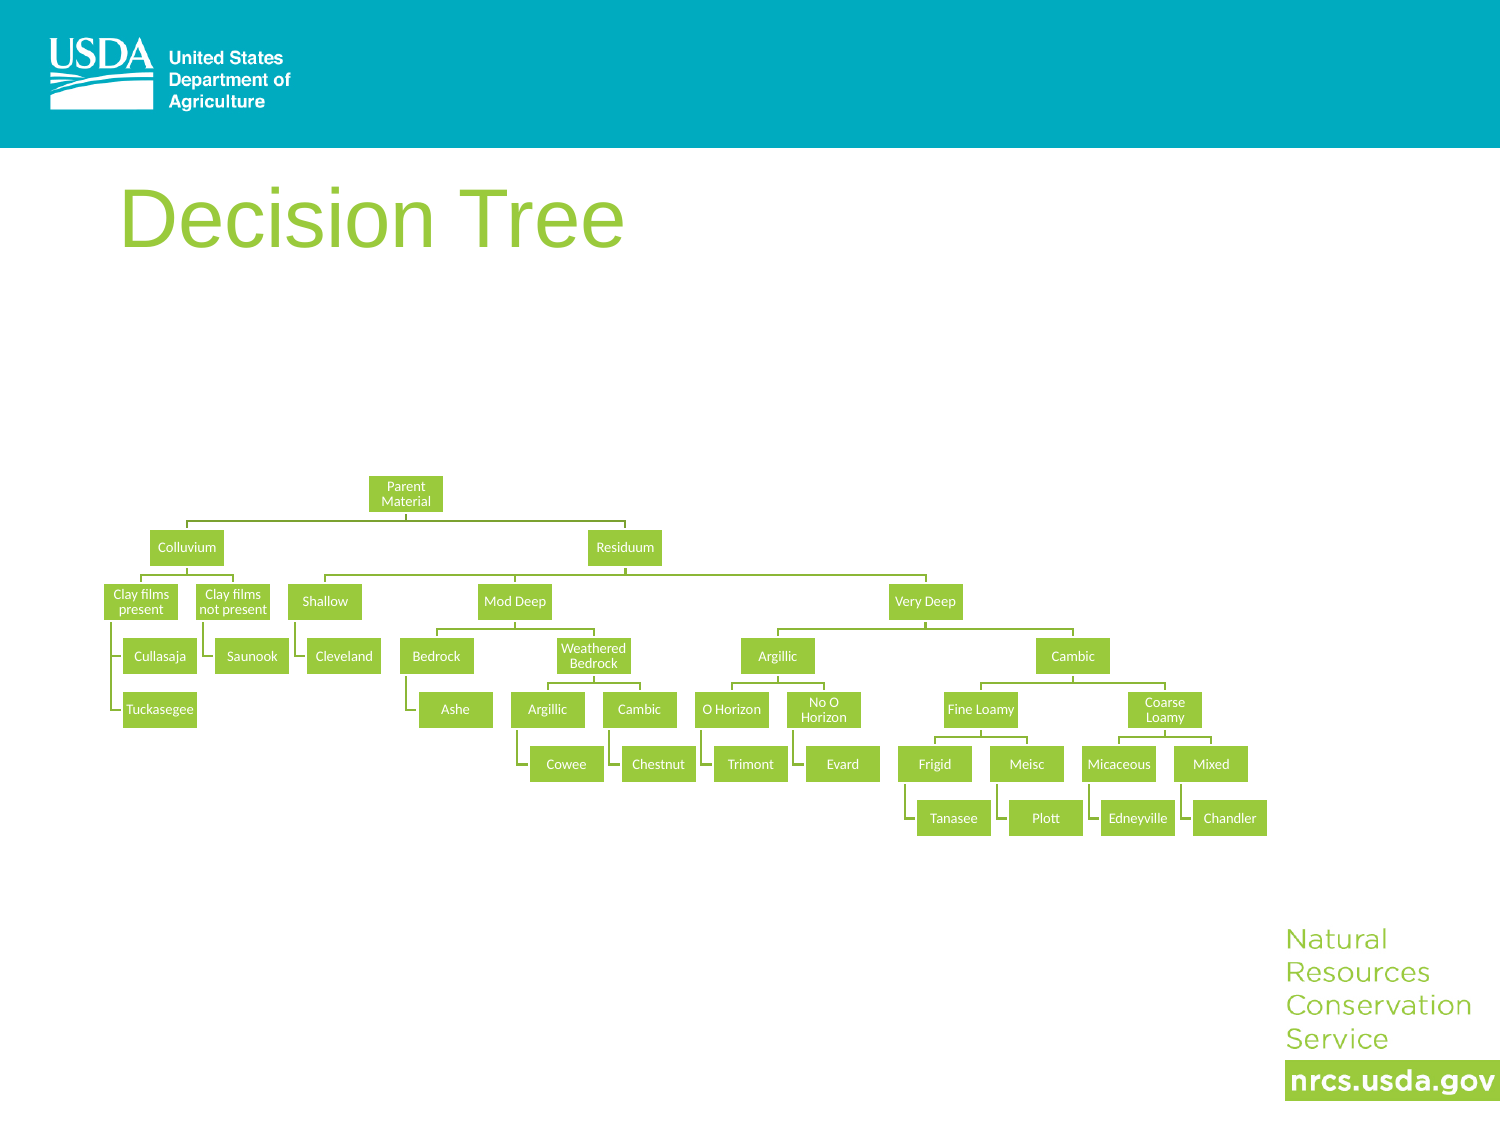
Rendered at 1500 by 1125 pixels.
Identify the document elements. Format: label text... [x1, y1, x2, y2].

picture [0, 0, 1500, 1125]
title Decision Tree [103, 162, 1468, 278]
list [103, 299, 1269, 1014]
